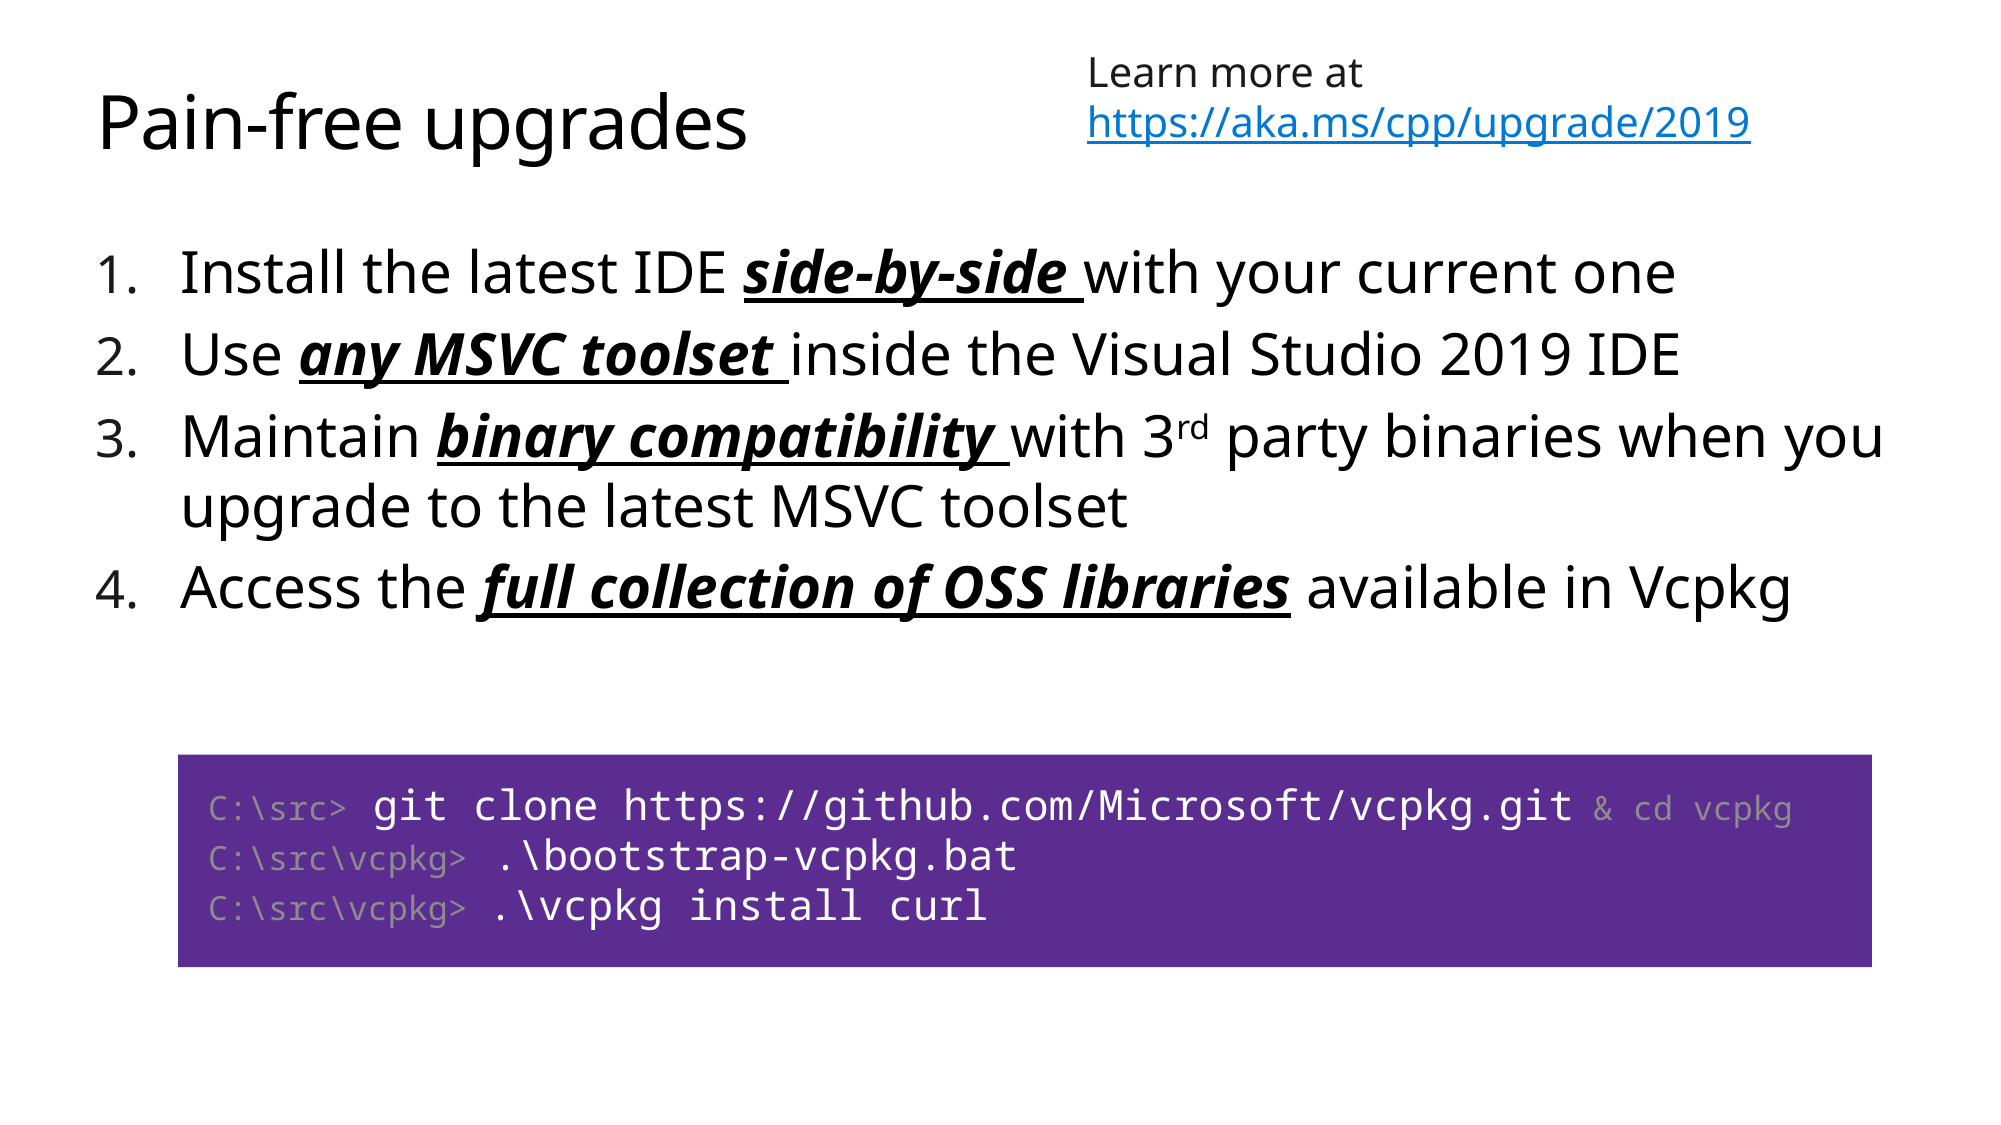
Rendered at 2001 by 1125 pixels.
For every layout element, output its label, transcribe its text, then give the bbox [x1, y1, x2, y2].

title Pain-free upgrades [96, 75, 1904, 166]
text_box C:\src> git clone https://github.com/Microsoft/vcpkg.git & cd vcpkg C:\src\vcpkg> .\bootstrap-vcpkg.bat C:\src\vcpkg> .\vcpkg install curl [177, 754, 1873, 968]
list Install the latest IDE side-by-side with your current one Use any MSVC toolset inside the Visual Studio 2019 IDE Maintain binary compatibility with 3rd party binaries when you upgrade to the latest MSVC toolset Access the full collection of OSS libraries available in Vcpkg [95, 235, 1904, 632]
text_box Learn more at https://aka.ms/cpp/upgrade/2019 [1086, 45, 1958, 153]
